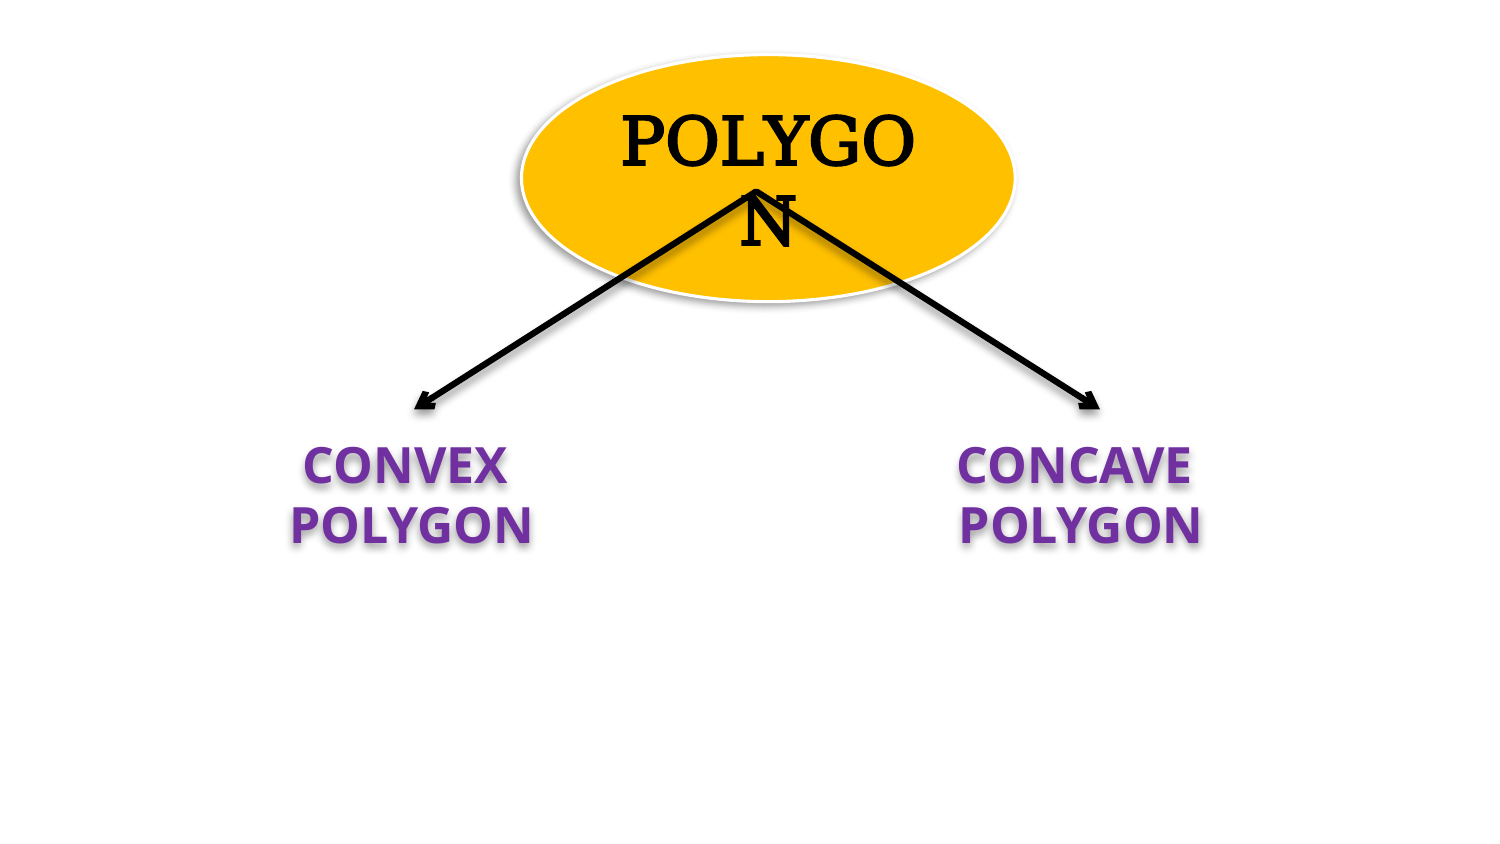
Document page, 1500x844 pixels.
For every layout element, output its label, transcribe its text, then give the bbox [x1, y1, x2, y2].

text_box [414, 188, 1100, 410]
text_box CONVEX POLYGON [223, 426, 600, 562]
text_box POLYGON [518, 51, 1019, 283]
text_box CONCAVE POLYGON [912, 426, 1250, 562]
